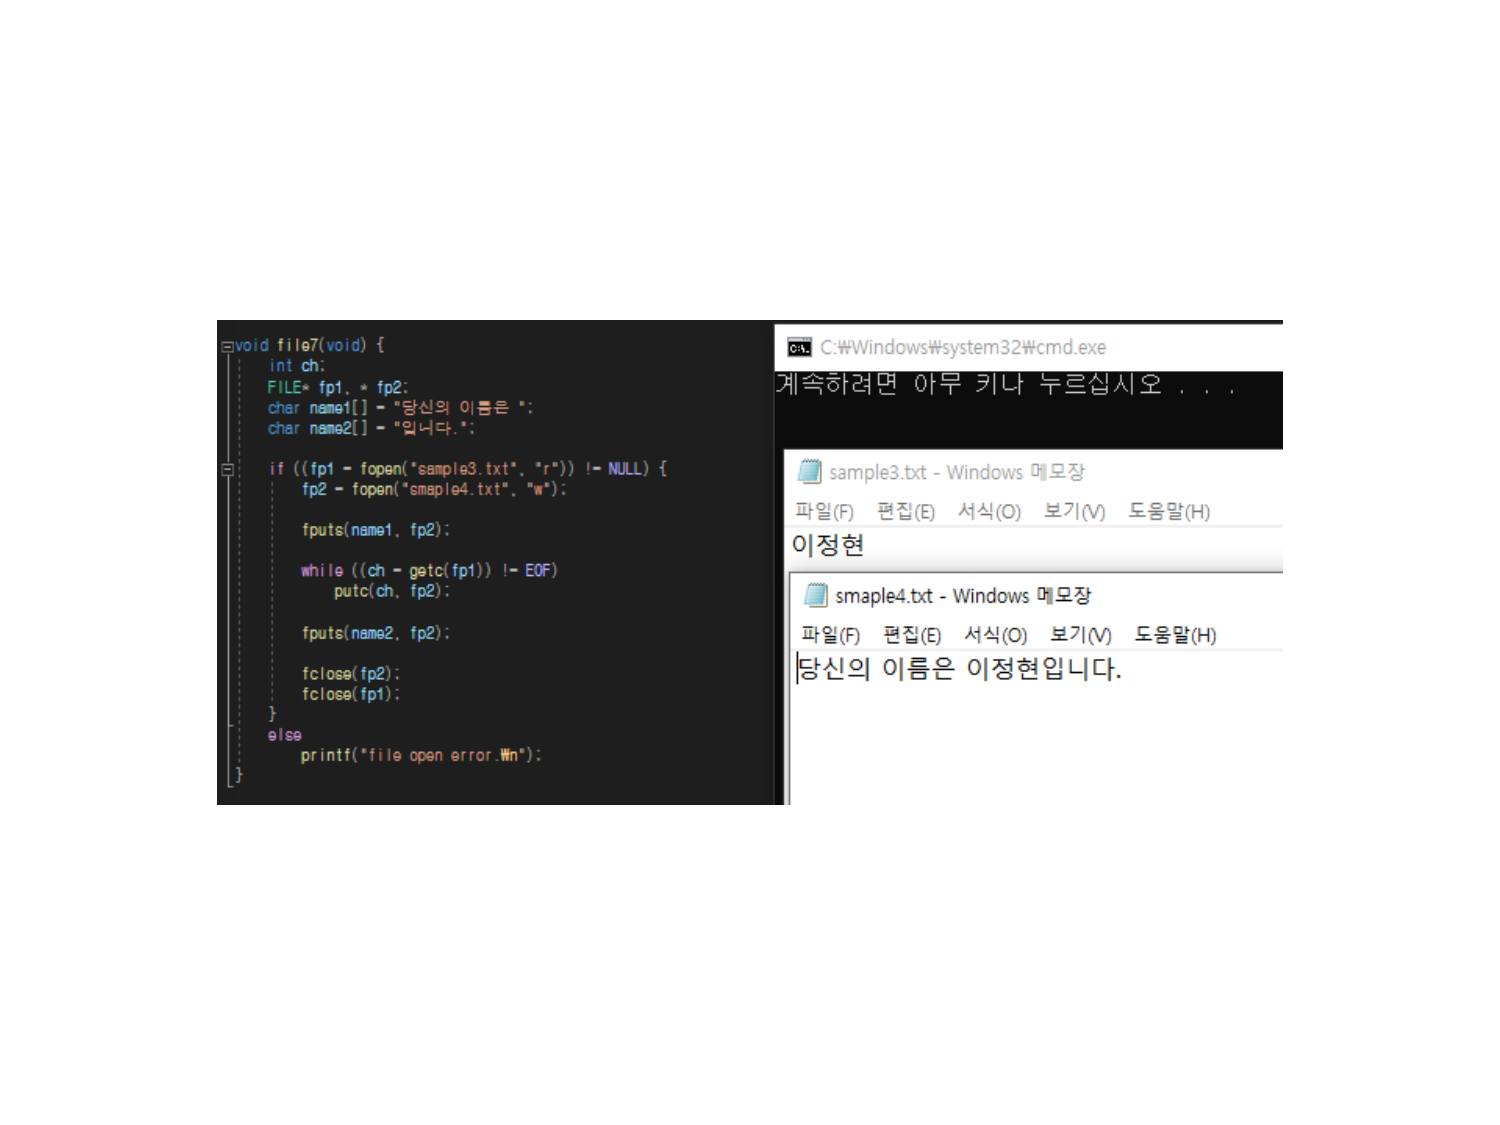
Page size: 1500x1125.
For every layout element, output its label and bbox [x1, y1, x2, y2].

picture [216, 319, 1284, 806]
